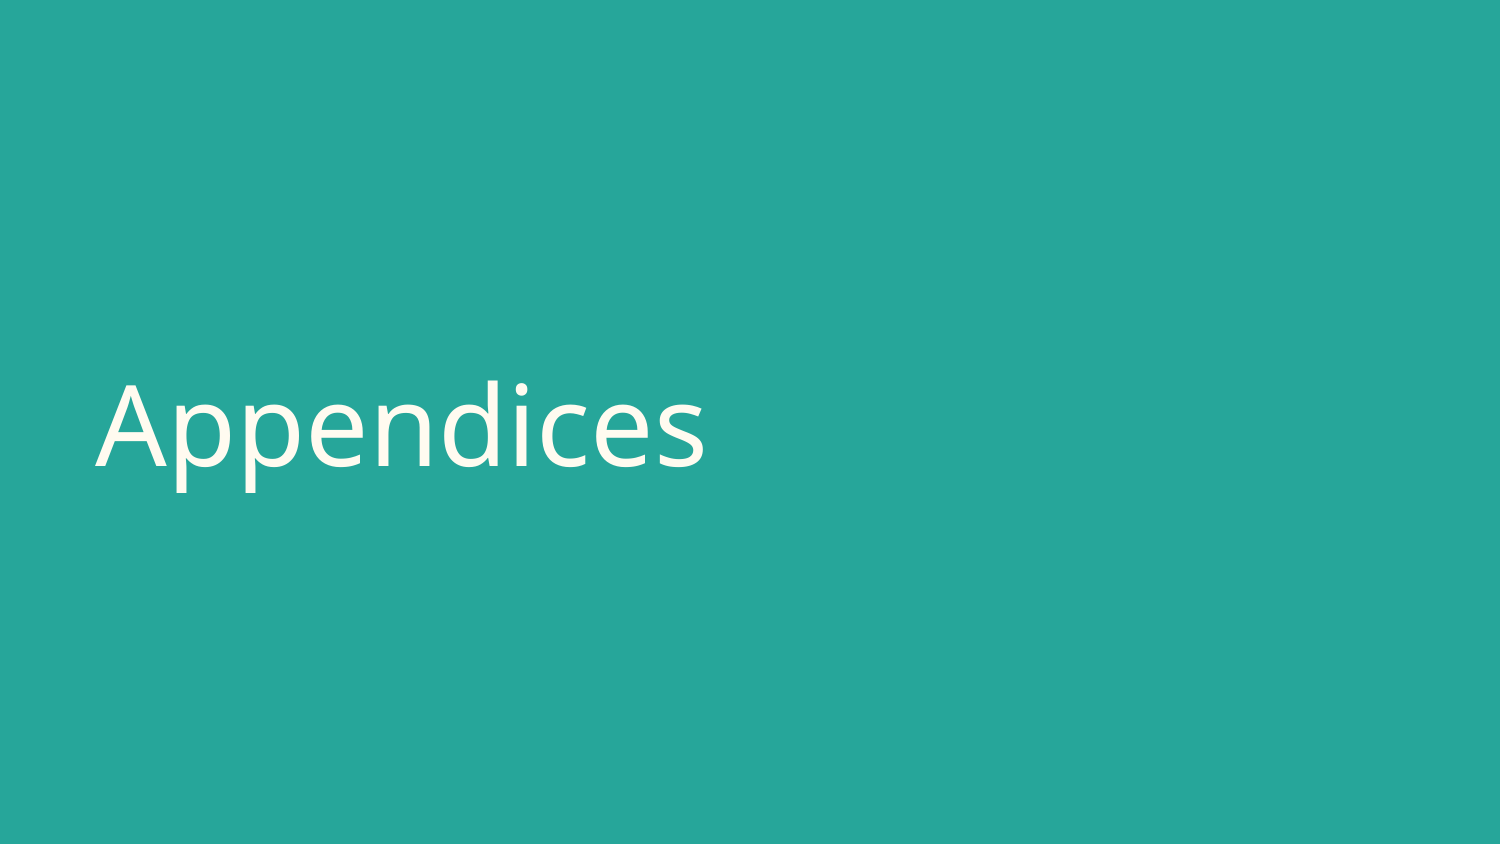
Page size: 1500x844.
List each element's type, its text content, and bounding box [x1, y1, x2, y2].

title Appendices [80, 86, 1394, 758]
